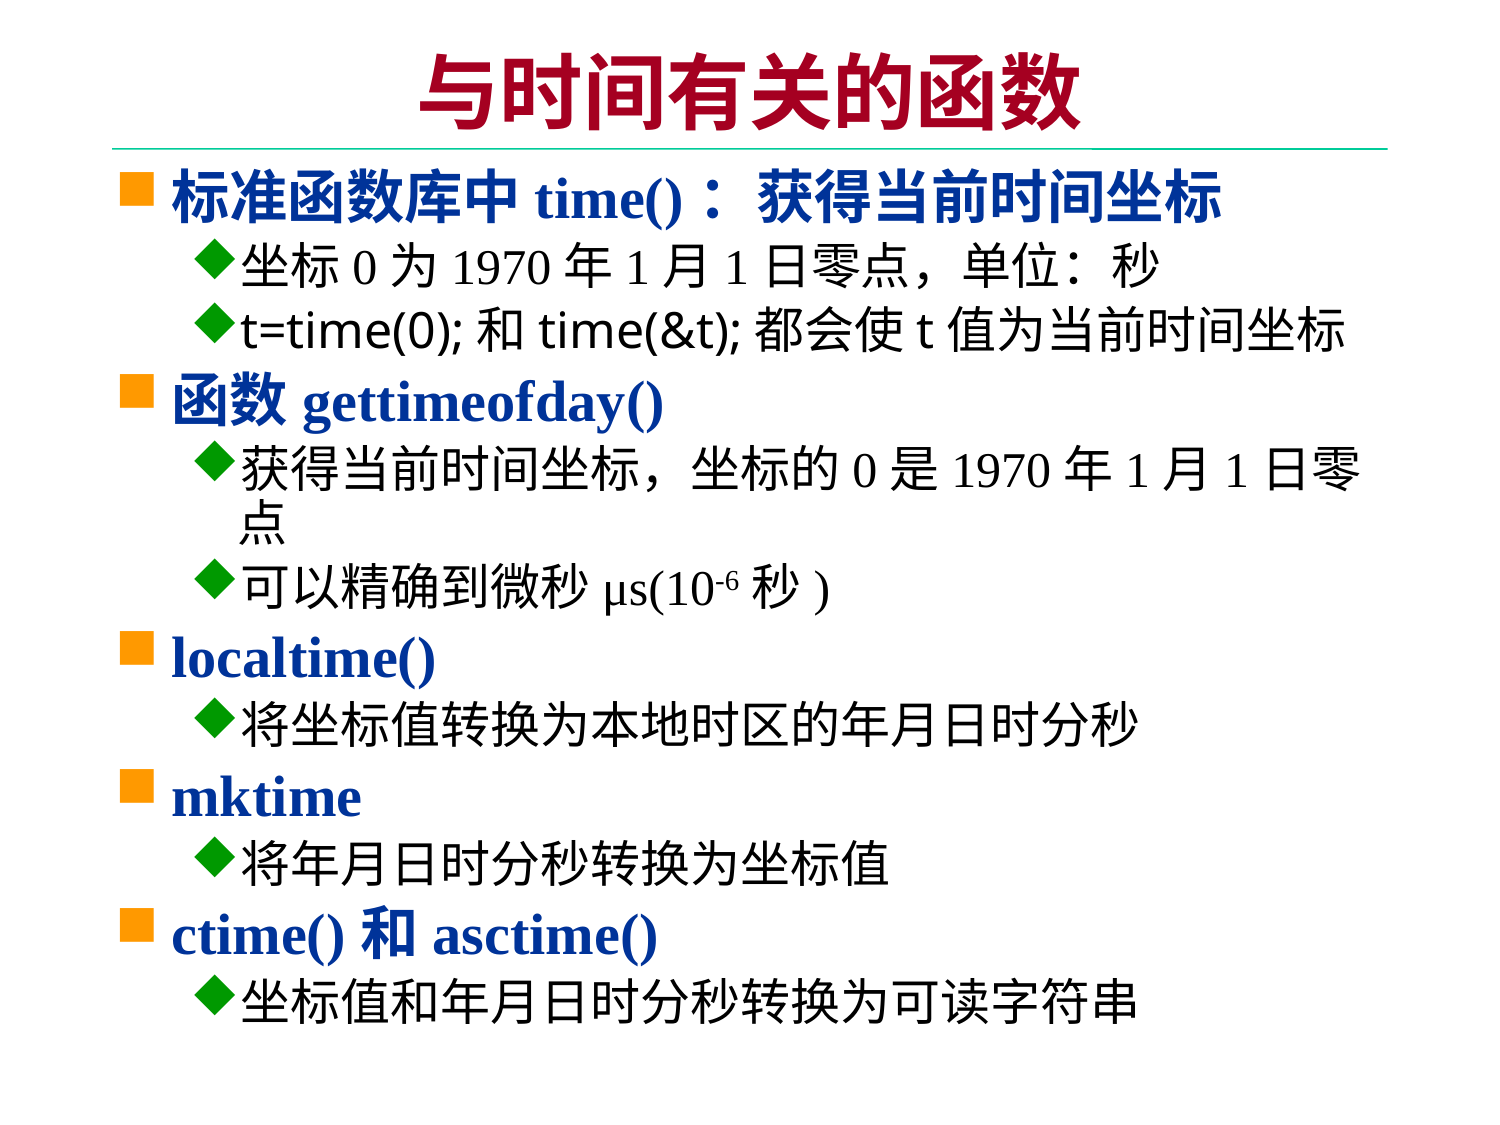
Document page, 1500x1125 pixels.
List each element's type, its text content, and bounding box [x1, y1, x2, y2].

title 与时间有关的函数 [112, 31, 1388, 150]
list 标准函数库中time()：获得当前时间坐标 坐标0为1970年1月1日零点，单位：秒 t=time(0);和time(&t);都会使t值为当前时间坐标 函数gettimeofday() 获得当前时间坐标，坐标的0是1970年1月1日零点 可以精确到微秒μs(10-6秒) localtime() 将坐标值转换为本地时区的年月日时分秒 mktime 将年月日时分秒转换为坐标值 ctime()和asctime() 坐标值和年月日时分秒转换为可读字符串 [100, 160, 1388, 1036]
